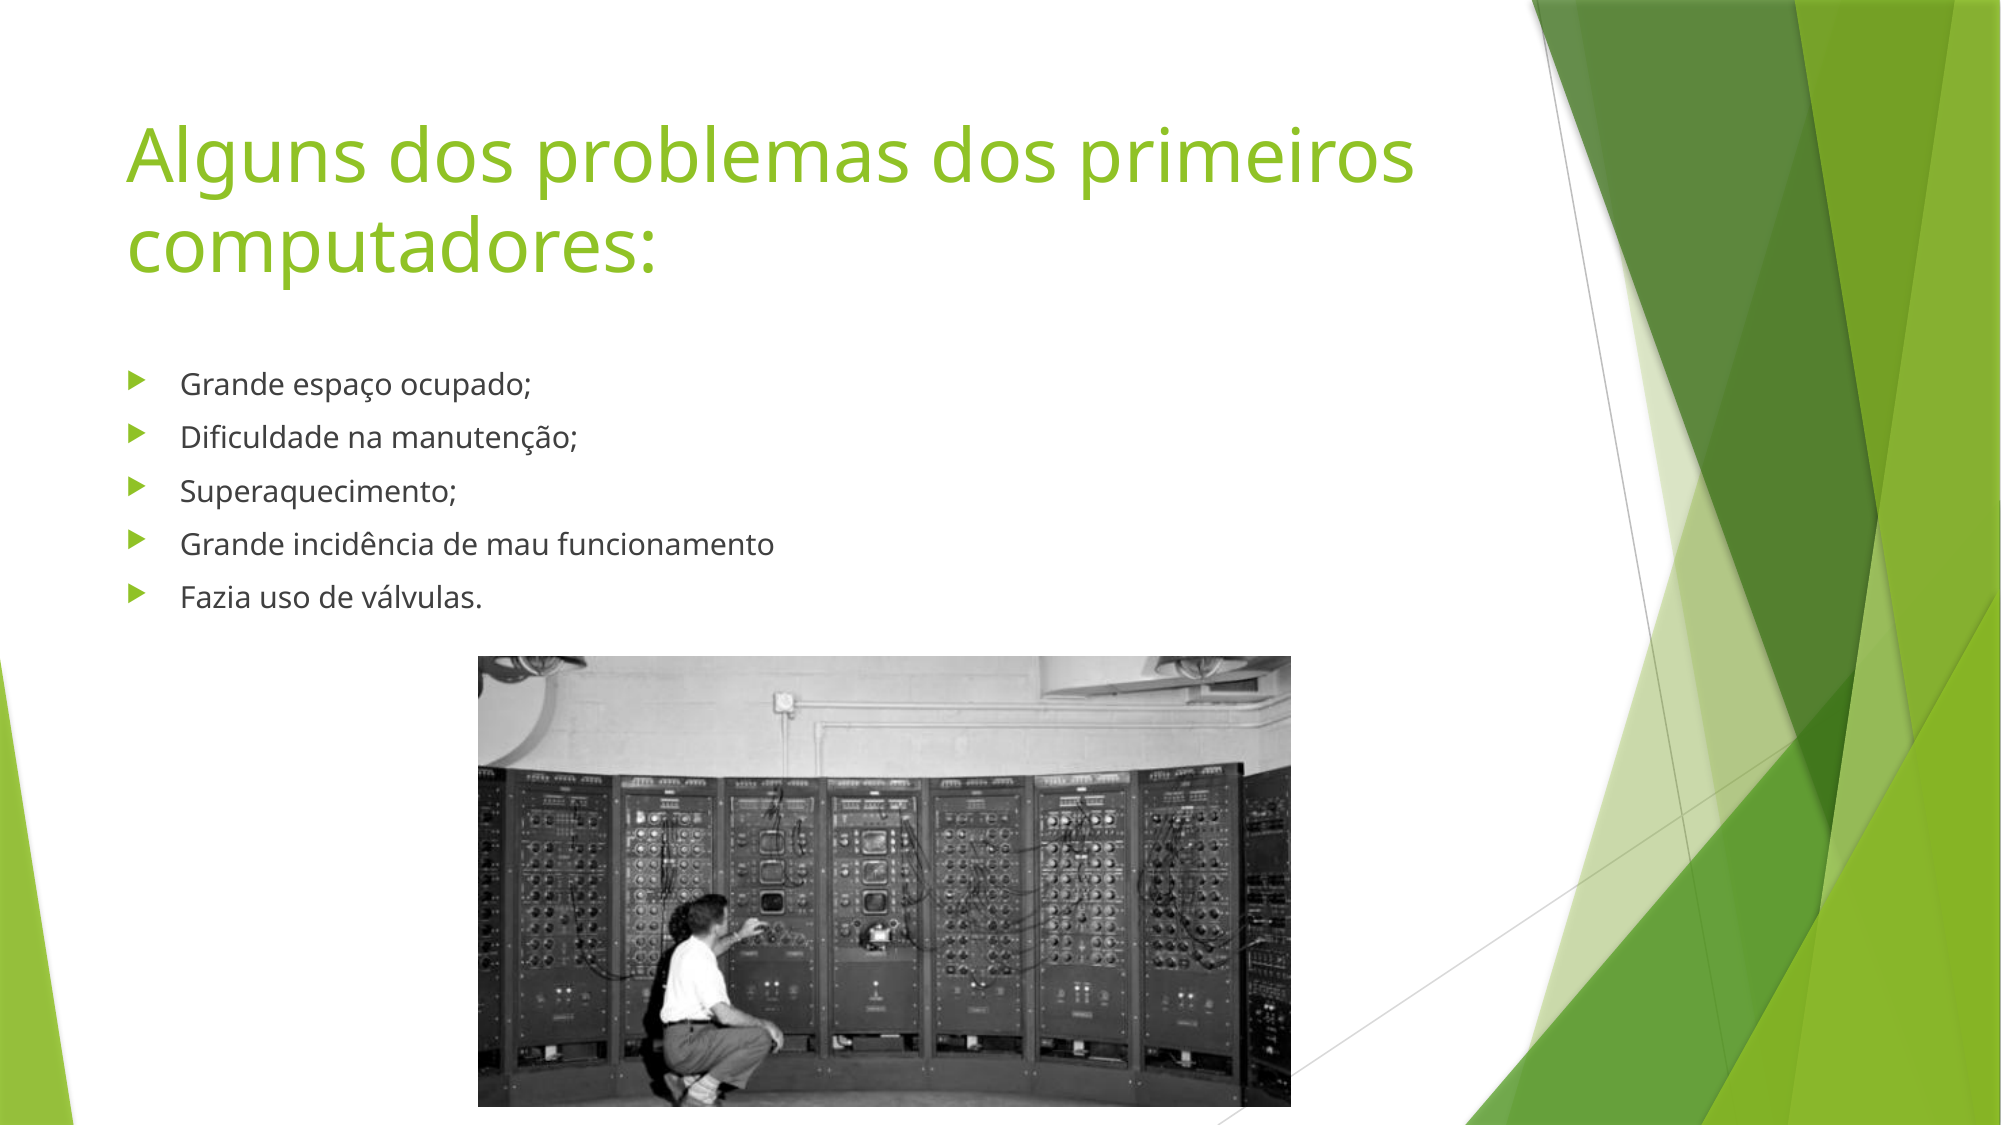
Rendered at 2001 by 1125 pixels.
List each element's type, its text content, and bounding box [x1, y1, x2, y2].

title Alguns dos problemas dos primeiros computadores: [111, 99, 1522, 304]
picture [478, 655, 1291, 1108]
list Grande espaço ocupado; Dificuldade na manutenção; Superaquecimento; Grande incidência de mau funcionamento Fazia uso de válvulas. [111, 304, 1522, 625]
